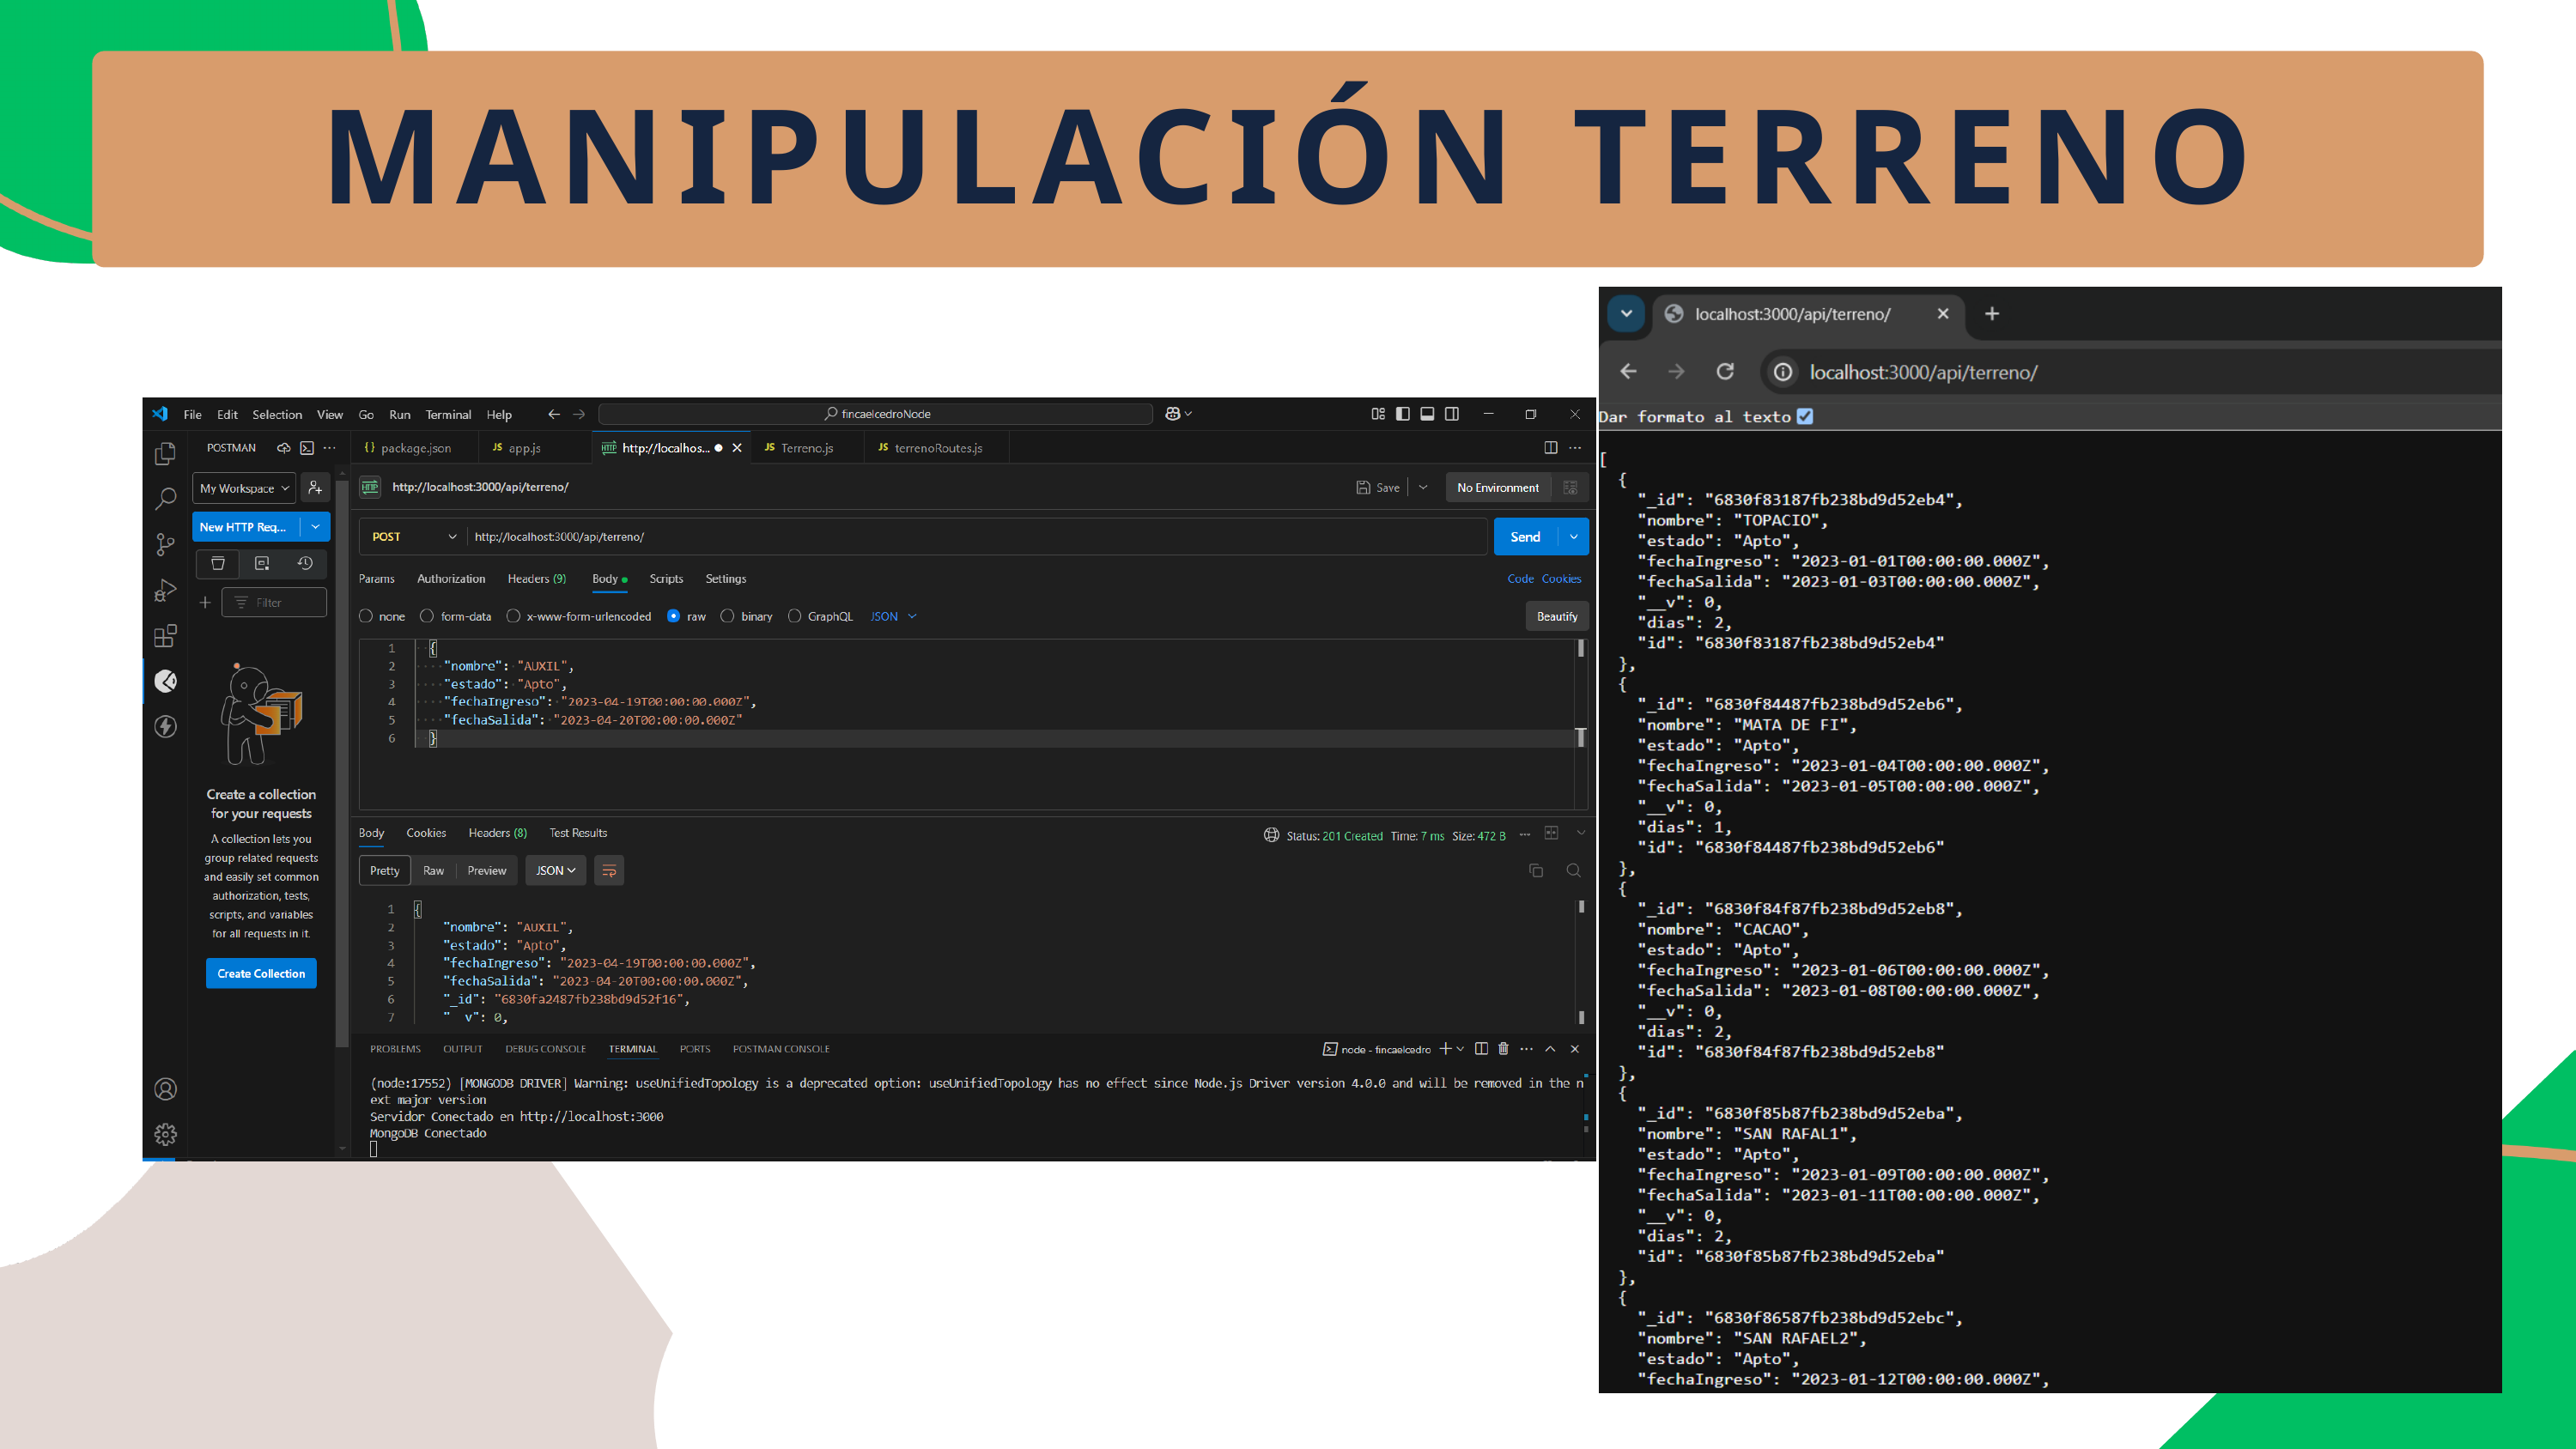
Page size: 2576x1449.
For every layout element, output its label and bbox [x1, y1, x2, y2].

picture [143, 397, 1596, 1162]
text_box [92, 51, 2484, 268]
picture [1599, 287, 2502, 1393]
text_box [2159, 1048, 2576, 1449]
text_box [0, 1111, 755, 1449]
text_box [0, 0, 548, 268]
